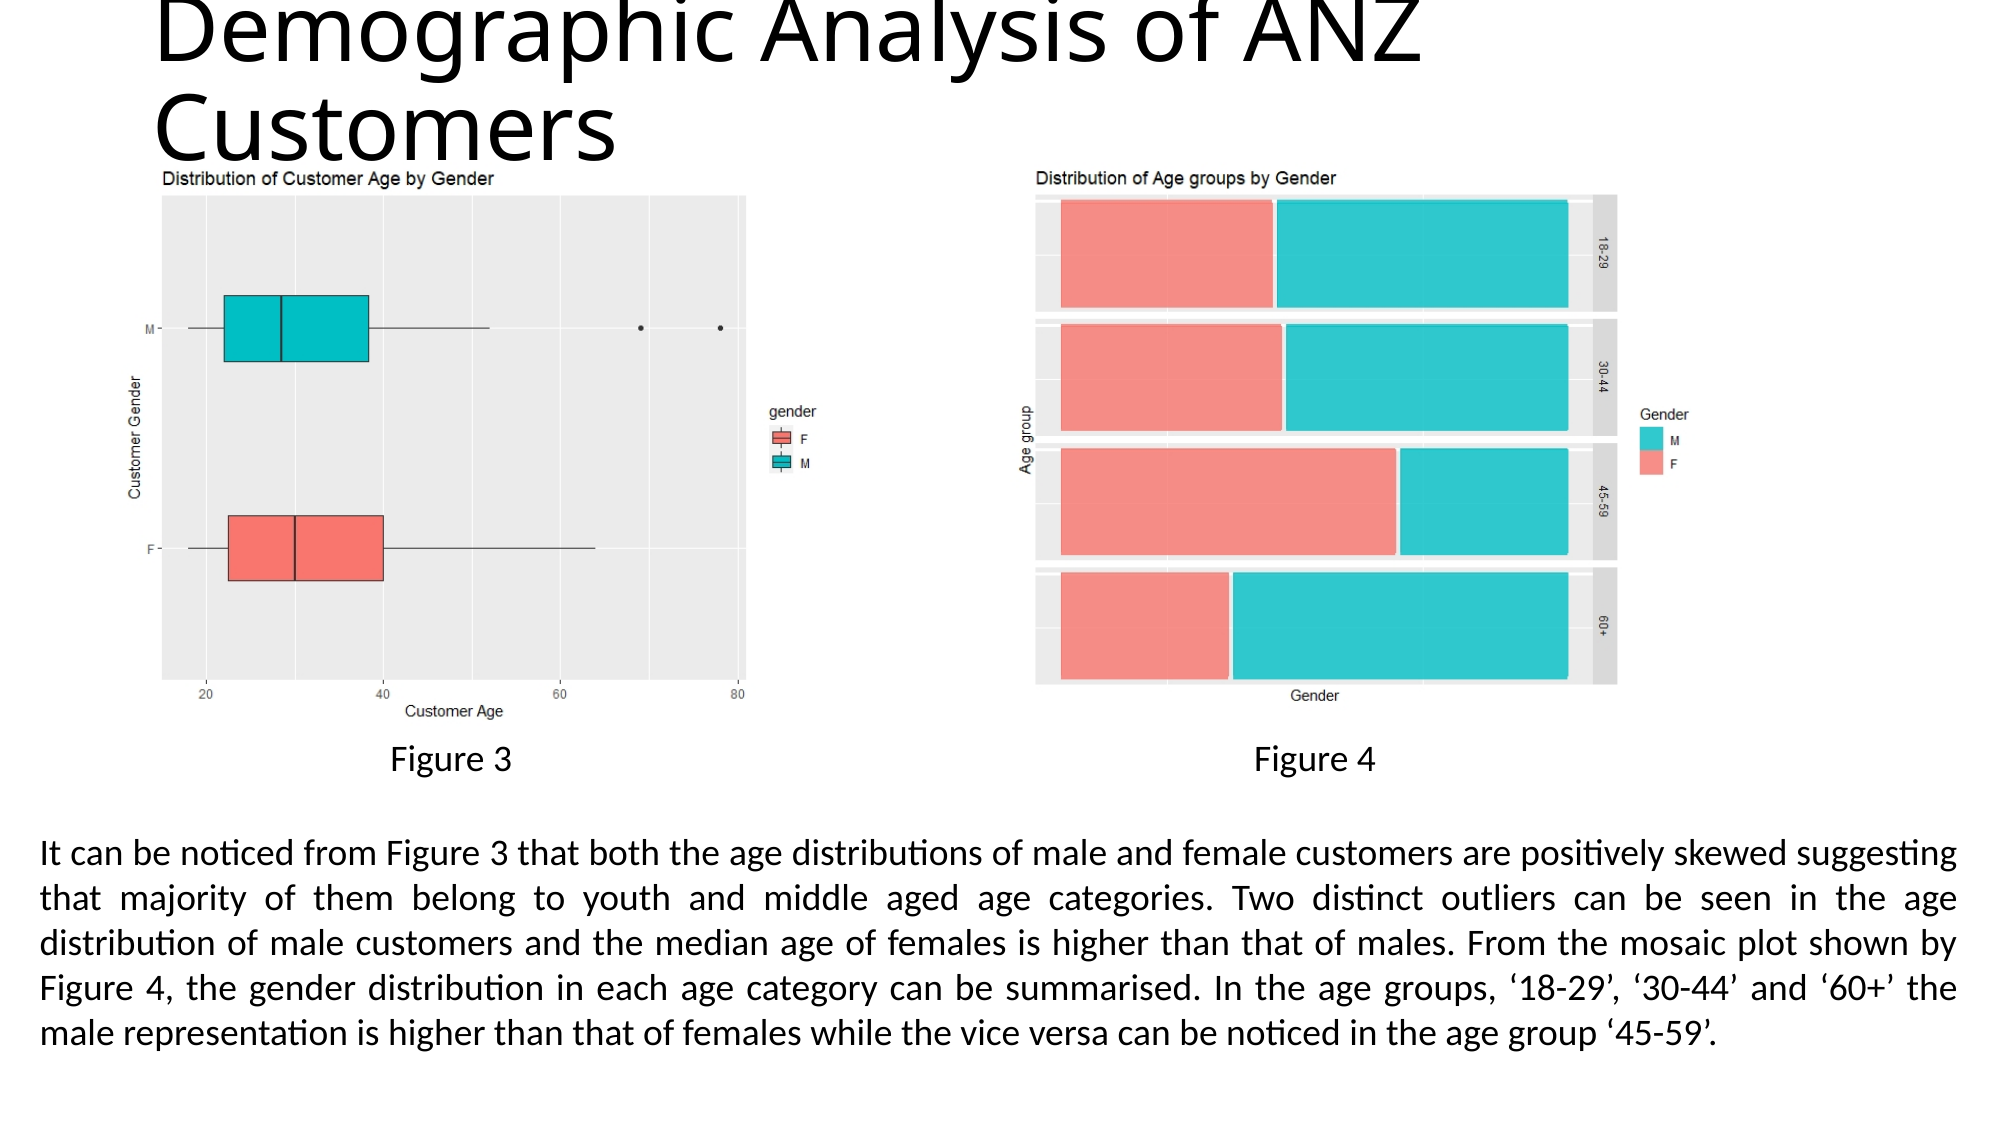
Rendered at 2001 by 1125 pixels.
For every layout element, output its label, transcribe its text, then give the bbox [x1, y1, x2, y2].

text_box Figure 3 [375, 727, 529, 786]
text_box It can be noticed from Figure 3 that both the age distributions of male and female customers are positively skewed suggesting that majority of them belong to youth and middle aged age categories. Two distinct outliers can be seen in the age distribution of male customers and the median age of females is higher than that of males. From the mosaic plot shown by Figure 4, the gender distribution in each age category can be summarised. In the age groups, ‘18-29’, ‘30-44’ and ‘60+’ the male representation is higher than that of females while the vice versa can be noticed in the age group ‘45-59’. [24, 820, 1975, 1060]
text_box Figure 4 [1239, 726, 1393, 786]
picture [1010, 162, 1704, 711]
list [119, 162, 832, 727]
title Demographic Analysis of ANZ Customers [137, 16, 1863, 147]
